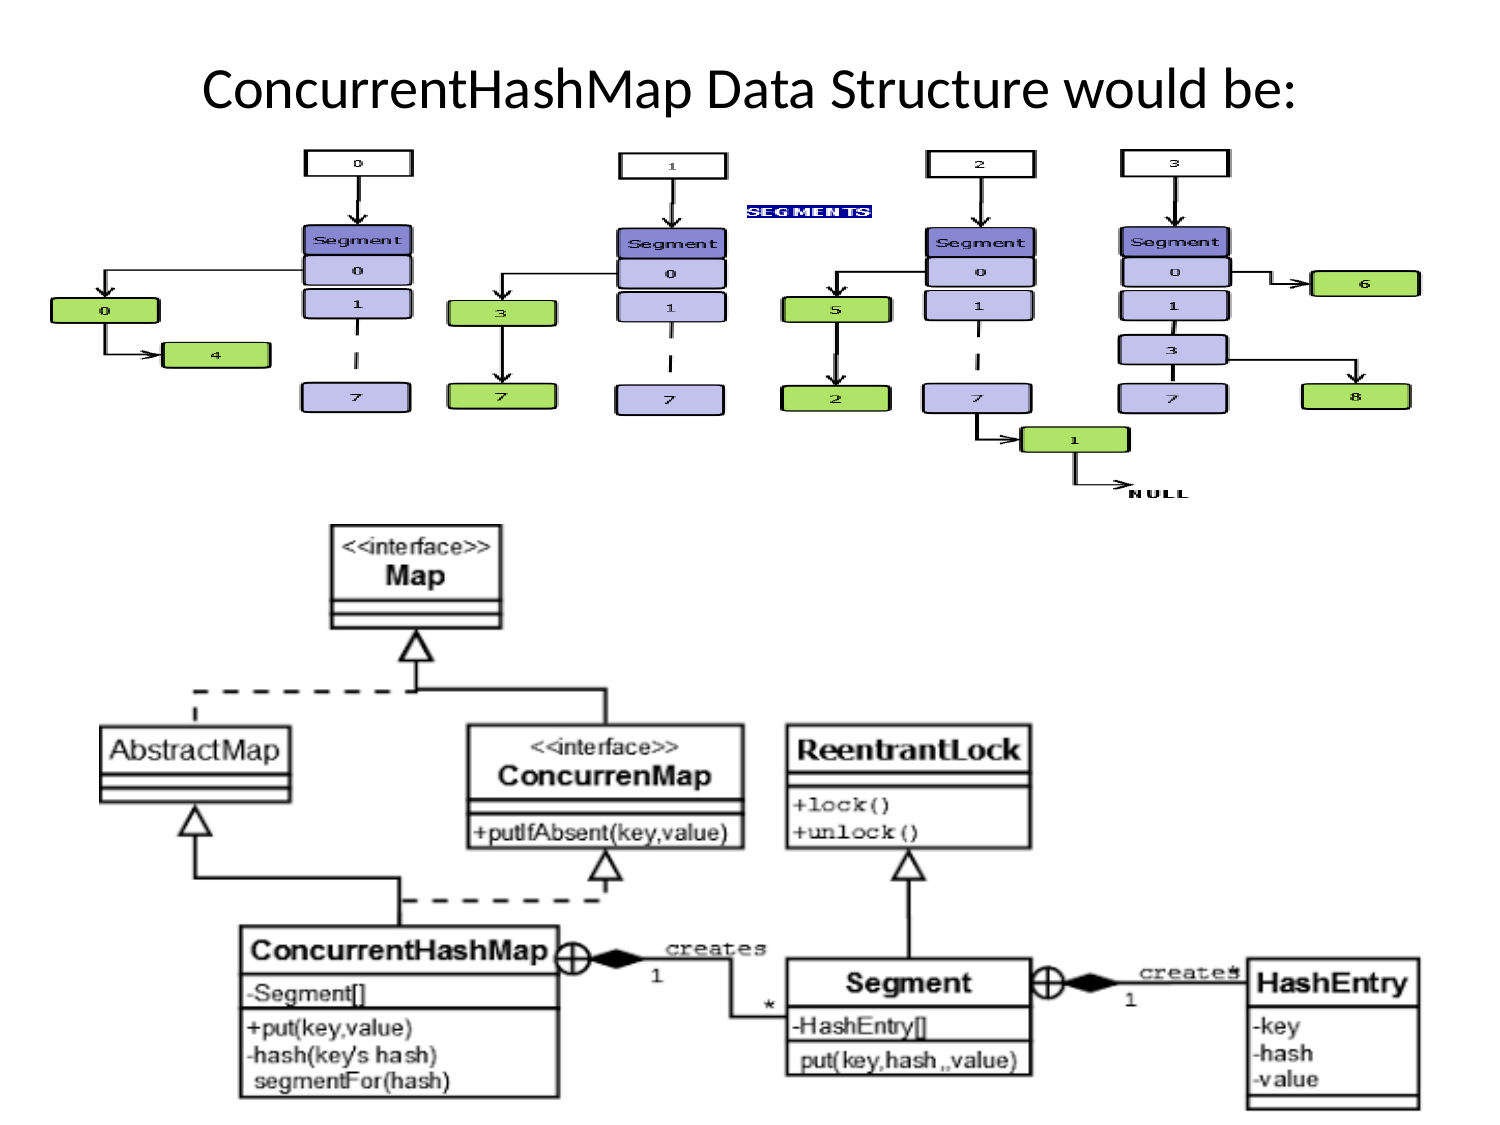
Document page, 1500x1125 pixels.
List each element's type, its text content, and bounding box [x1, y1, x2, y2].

picture [99, 524, 1426, 1113]
title ConcurrentHashMap Data Structure would be: [75, 45, 1425, 125]
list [49, 149, 1426, 501]
